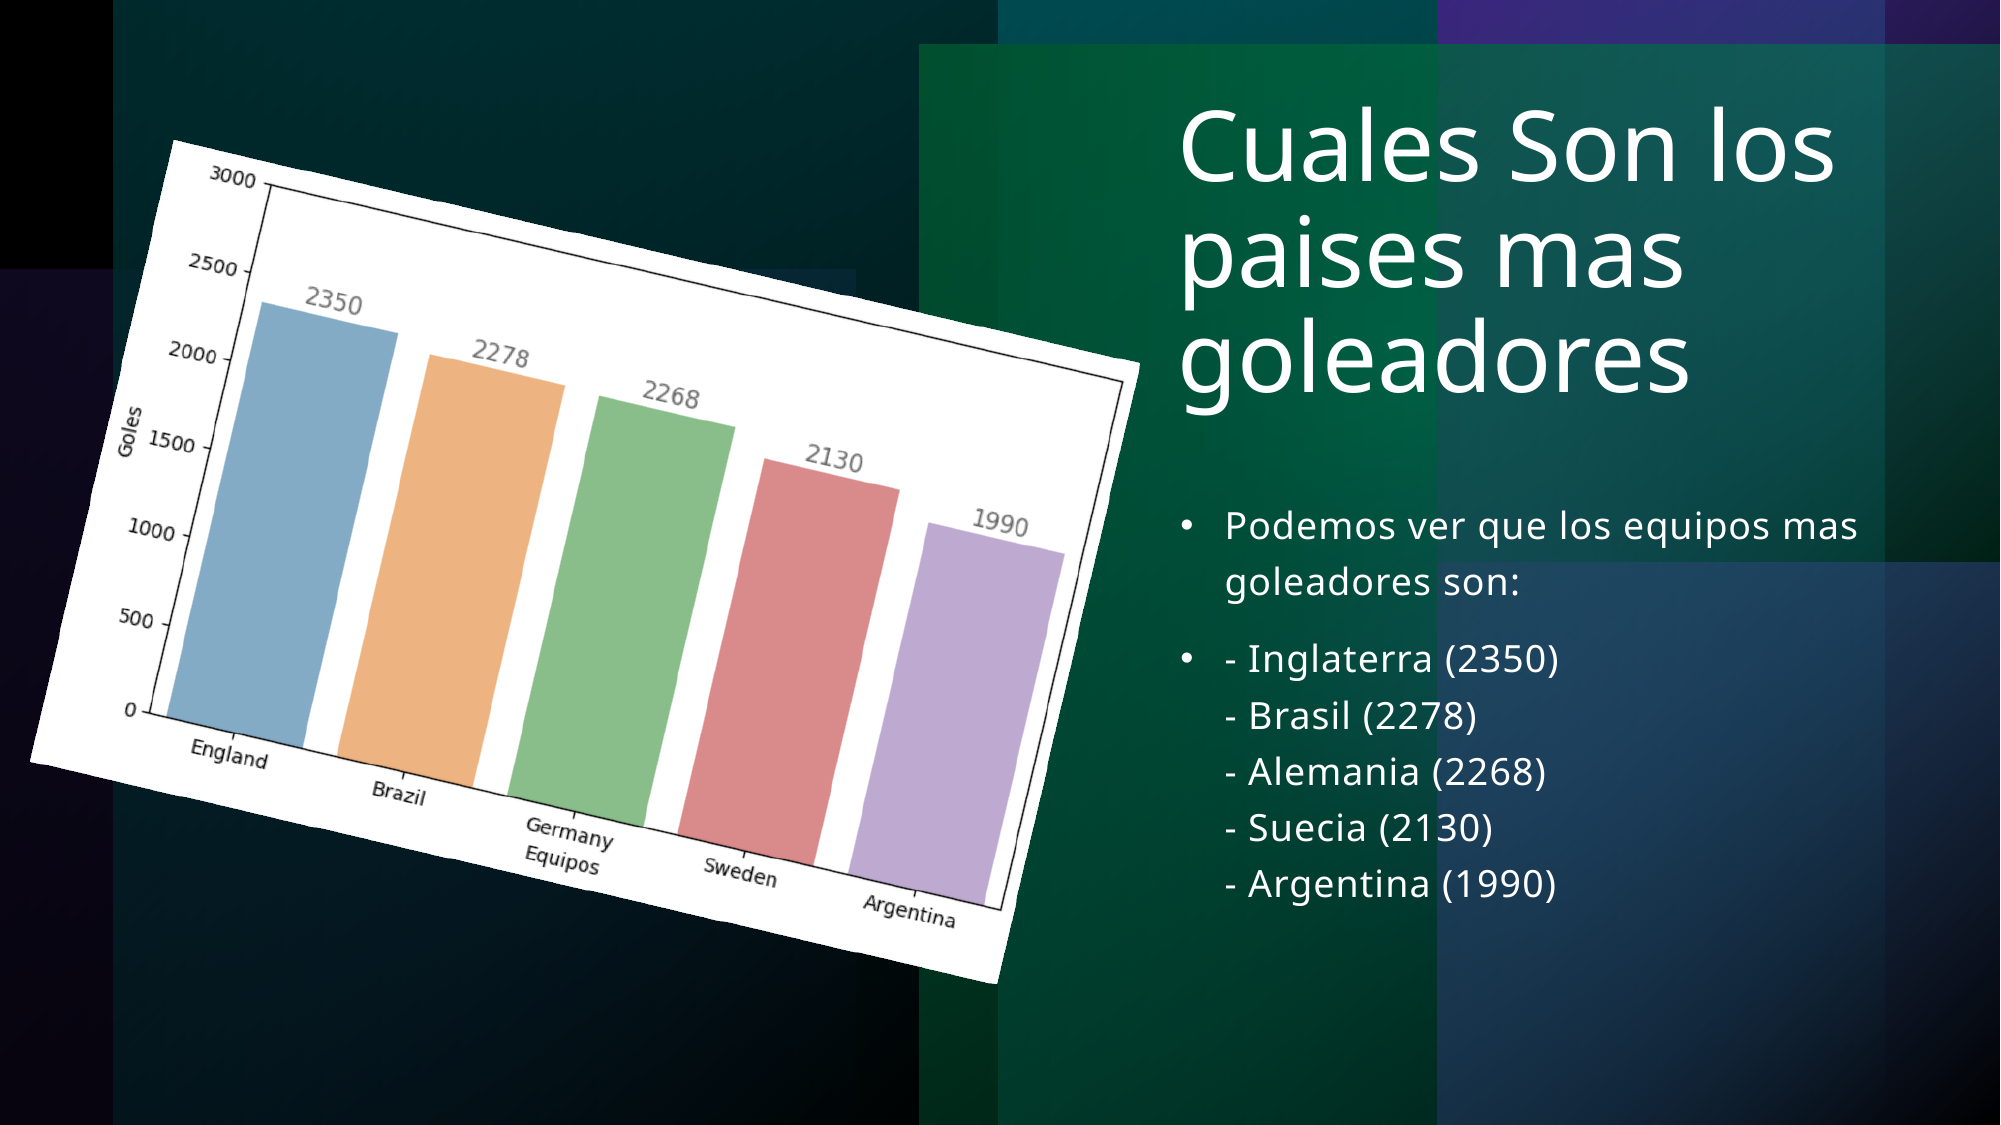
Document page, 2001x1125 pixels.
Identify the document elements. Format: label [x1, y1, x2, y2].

picture [88, 242, 1081, 881]
text_box [0, 0, 2000, 1125]
